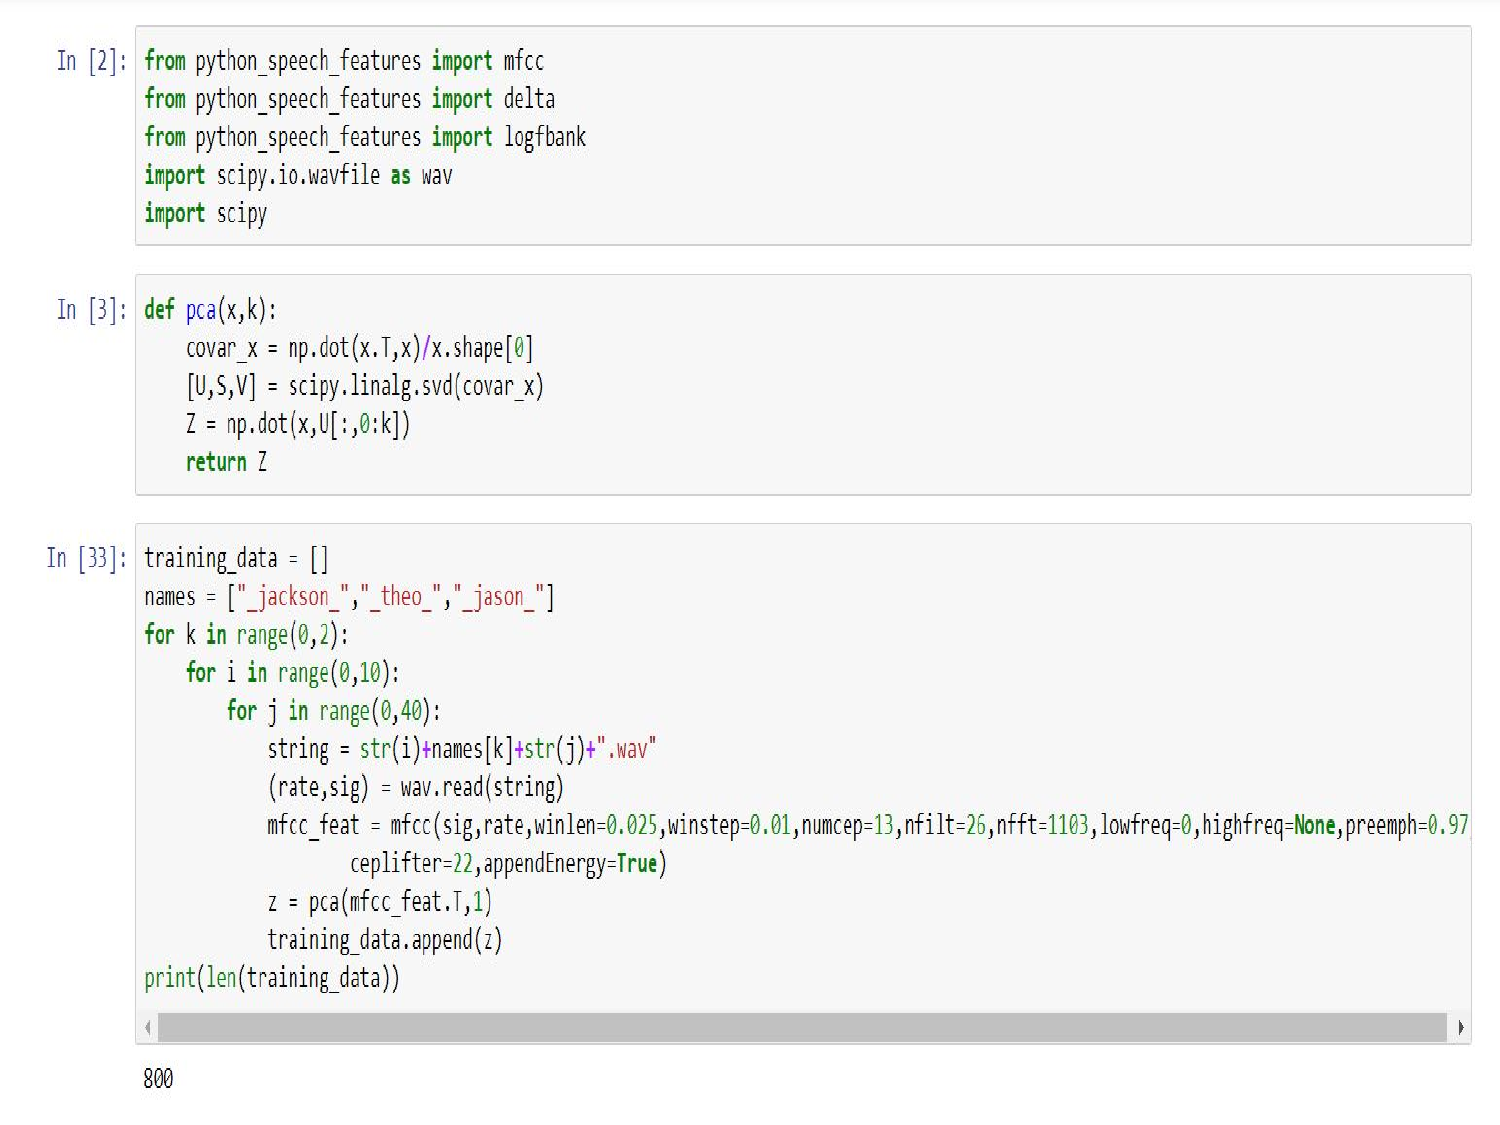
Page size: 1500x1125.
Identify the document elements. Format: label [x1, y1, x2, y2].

list [0, 0, 1500, 1125]
